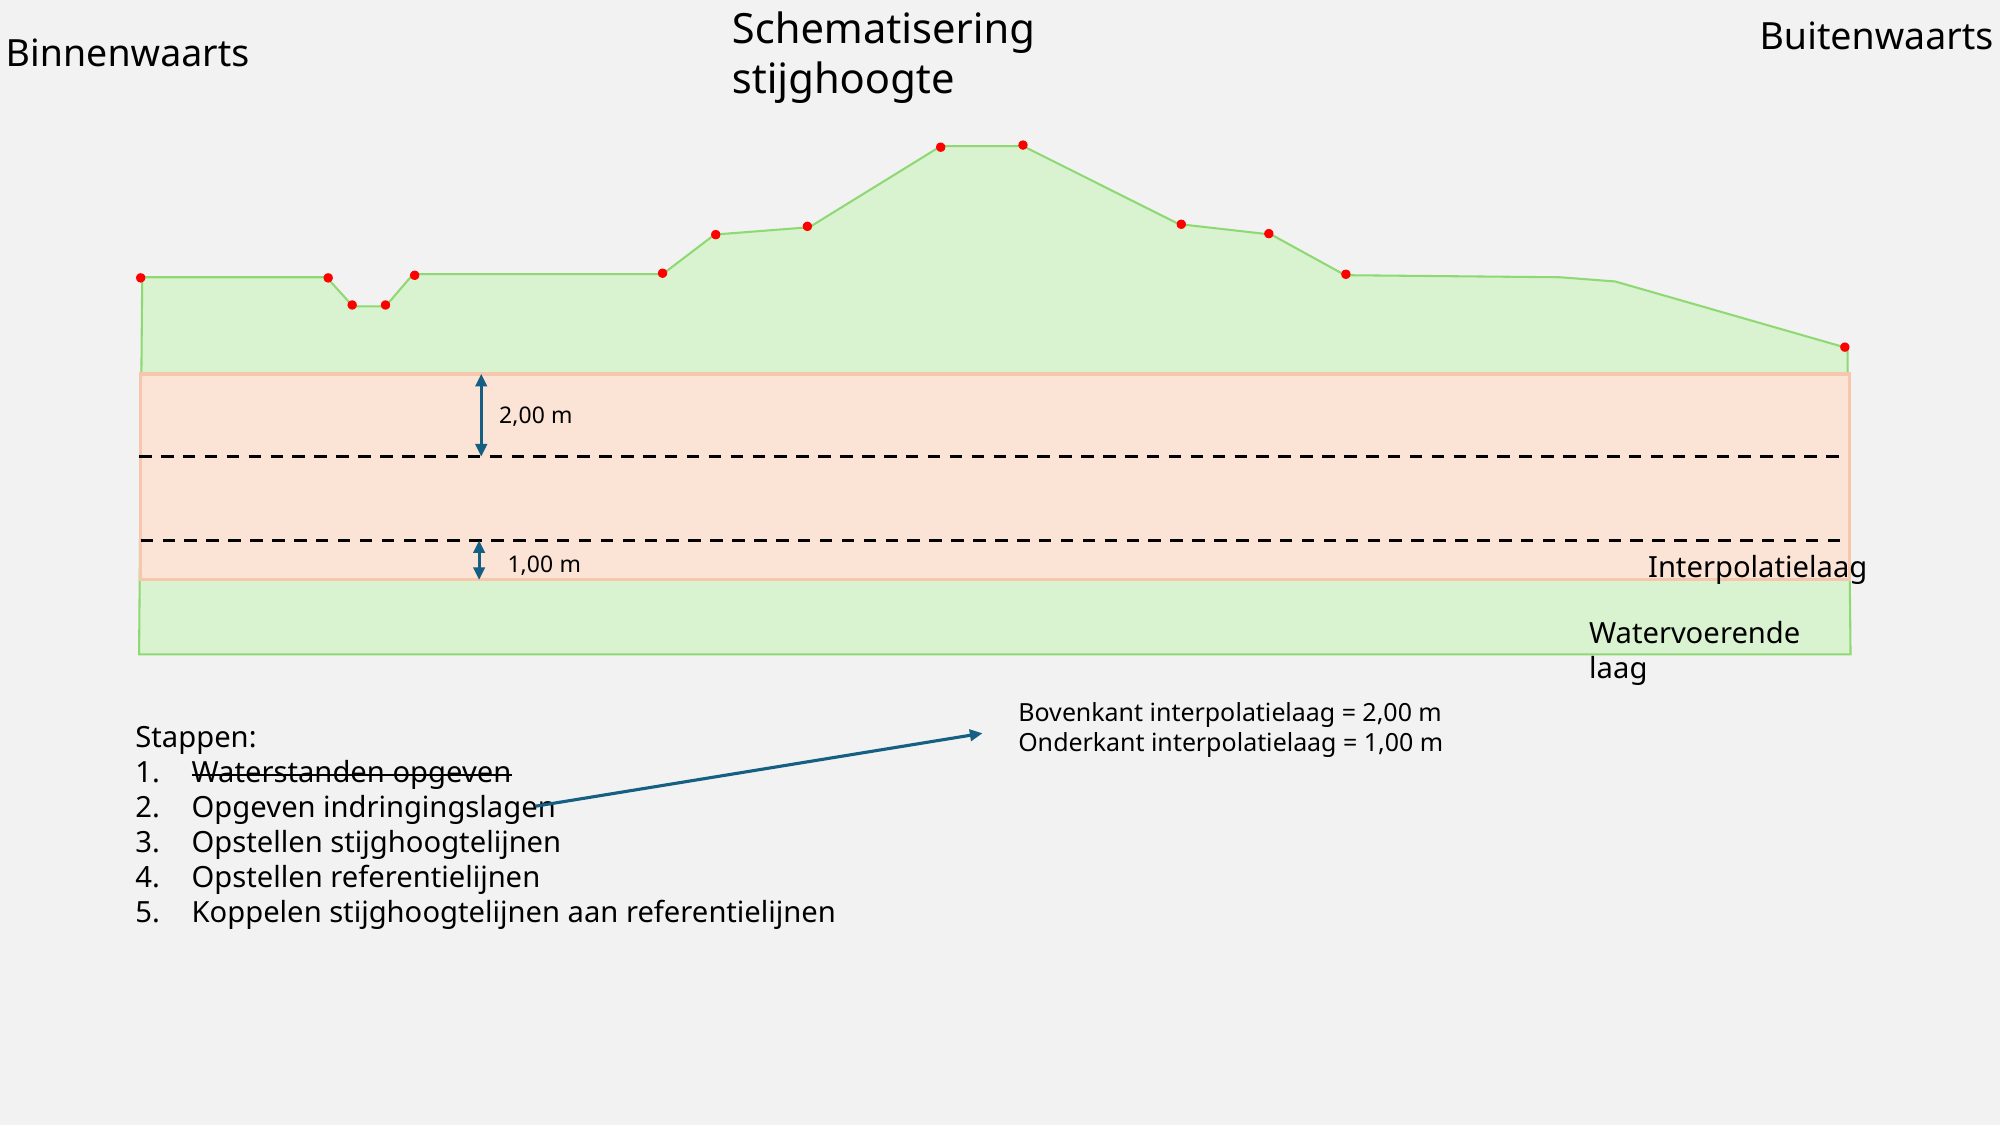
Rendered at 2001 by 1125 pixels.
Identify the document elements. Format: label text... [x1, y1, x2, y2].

text_box [408, 268, 421, 282]
text_box [709, 228, 723, 241]
text_box Binnenwaarts [0, 21, 265, 81]
text_box [1016, 138, 1030, 152]
text_box [321, 271, 335, 285]
text_box [137, 474, 1852, 656]
text_box [656, 266, 669, 280]
text_box [801, 220, 814, 233]
text_box [1838, 340, 1852, 354]
text_box Stappen: Waterstanden opgeven Opgeven indringingslagen Opstellen stijghoogtelijnen Opstellen referentielijnen Koppelen stijghoogtelijnen aan referentielijnen [120, 711, 1195, 936]
text_box Bovenkant interpolatielaag = 2,00 m Onderkant interpolatielaag = 1,00 m [1003, 689, 1739, 764]
text_box 2,00 m [484, 392, 589, 435]
text_box [379, 298, 392, 312]
text_box [139, 372, 1851, 581]
text_box [139, 144, 1850, 372]
text_box [1339, 267, 1353, 281]
text_box 1,00 m [492, 542, 597, 585]
text_box Interpolatielaag [1633, 540, 1943, 591]
text_box Buitenwaarts [1744, 4, 2000, 65]
text_box [134, 271, 148, 285]
text_box [345, 298, 359, 312]
text_box [934, 140, 948, 154]
text_box Watervoerende laag [1574, 607, 1861, 692]
text_box [1262, 227, 1276, 240]
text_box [534, 732, 983, 807]
text_box [1174, 217, 1188, 231]
text_box Schematisering stijghoogte [717, 0, 1283, 110]
